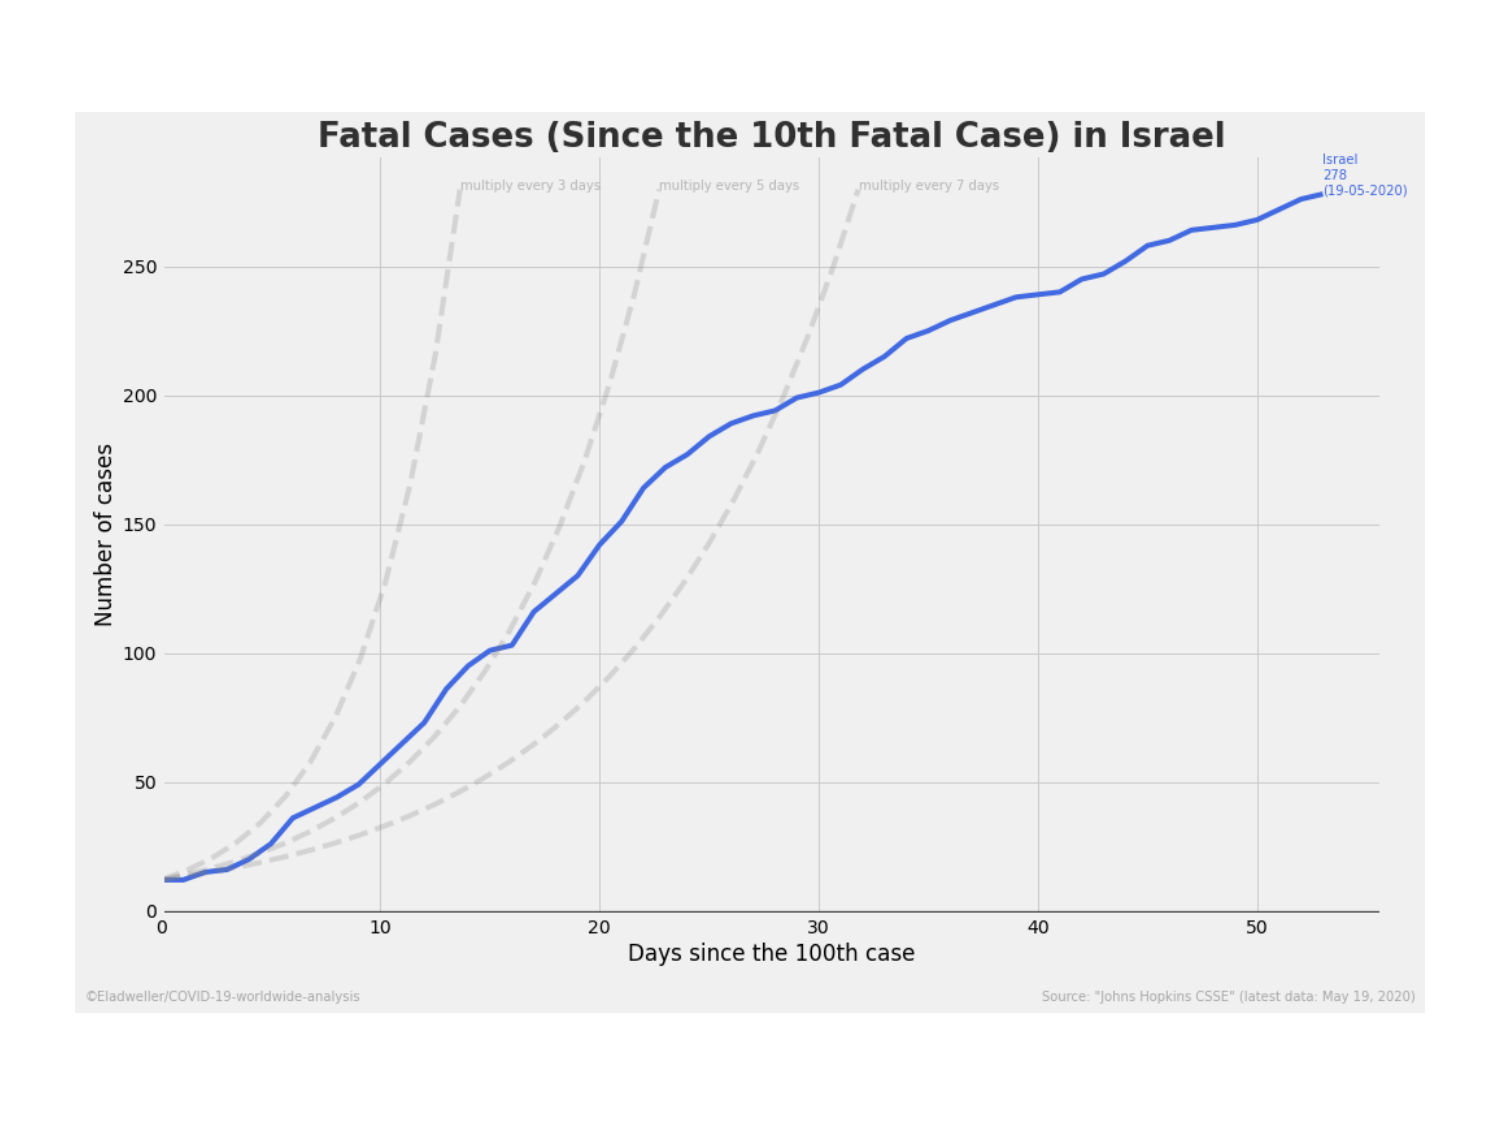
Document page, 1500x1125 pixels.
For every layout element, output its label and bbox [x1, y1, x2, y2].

picture [74, 112, 1426, 1013]
